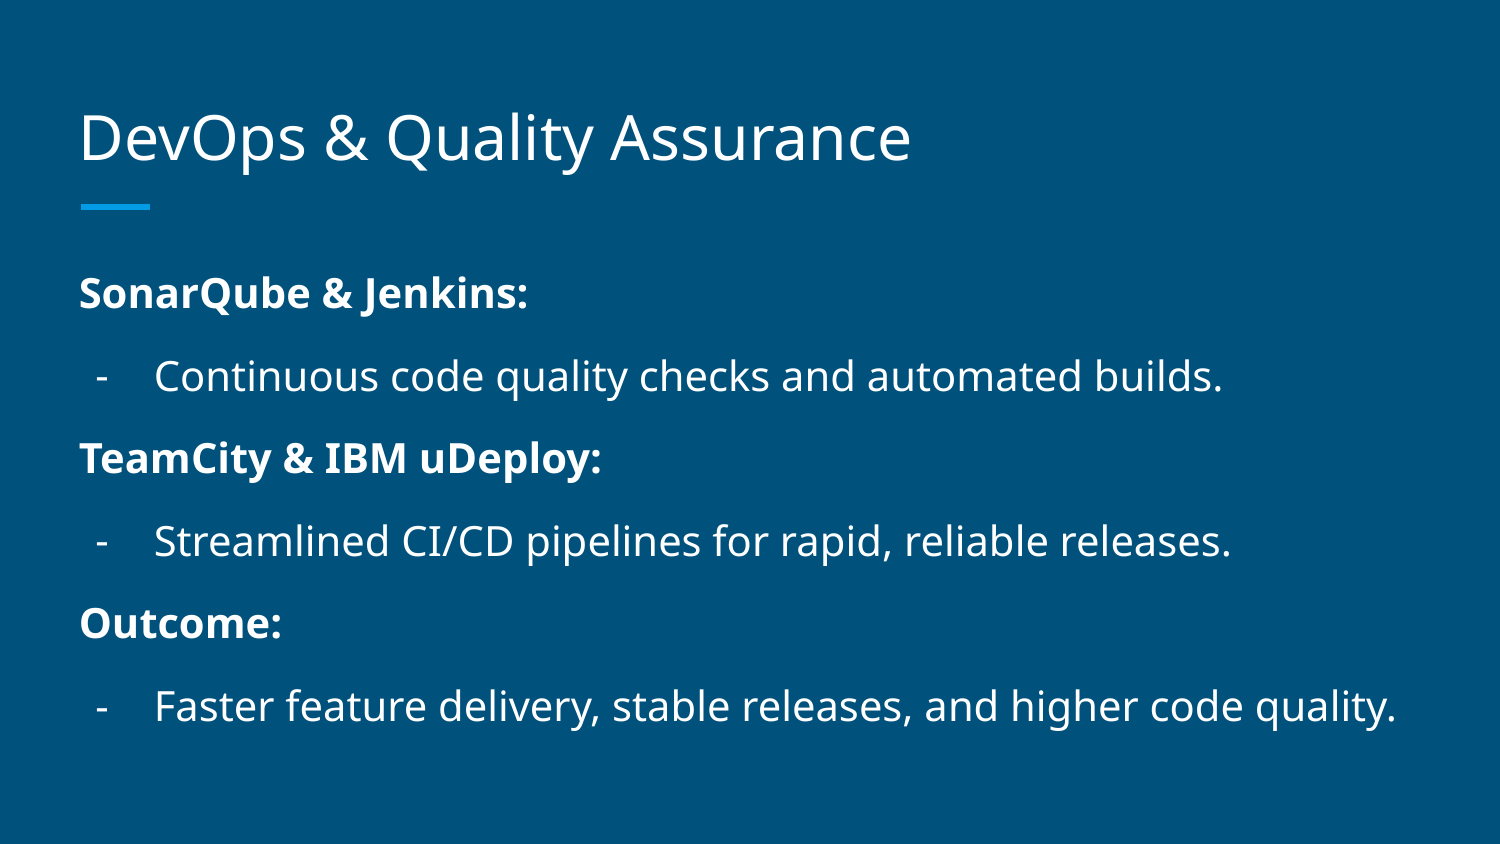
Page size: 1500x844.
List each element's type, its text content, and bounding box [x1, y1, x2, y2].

list SonarQube & Jenkins: Continuous code quality checks and automated builds. TeamCity & IBM uDeploy: Streamlined CI/CD pipelines for rapid, reliable releases. Outcome: Faster feature delivery, stable releases, and higher code quality. [63, 244, 1437, 750]
title DevOps & Quality Assurance [63, 75, 1437, 188]
